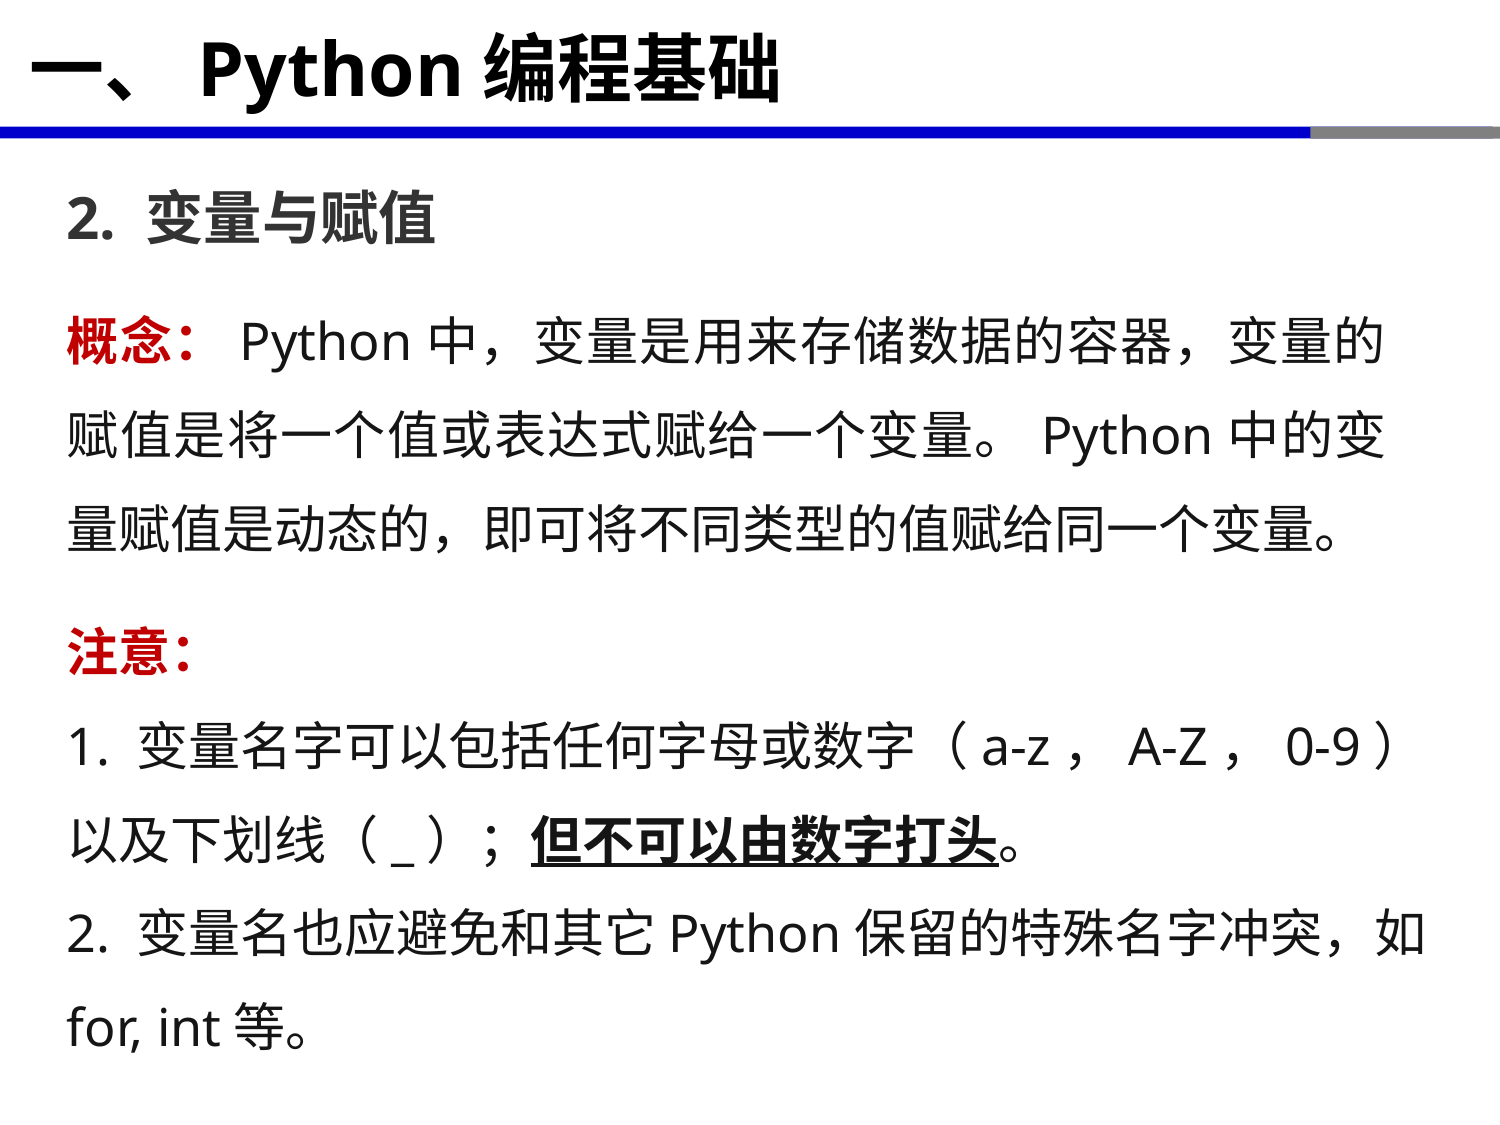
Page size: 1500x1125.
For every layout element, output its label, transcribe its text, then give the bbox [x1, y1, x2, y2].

text_box 注意： 1. 变量名字可以包括任何字母或数字（a-z，A-Z，0-9）以及下划线（_）；但不可以由数字打头。 2. 变量名也应避免和其它Python保留的特殊名字冲突，如for, int等。 [52, 581, 1457, 1065]
title 一、Python编程基础 [0, 1, 1479, 132]
text_box 2. 变量与赋值 概念：Python中，变量是用来存储数据的容器，变量的赋值是将一个值或表达式赋给一个变量。Python中的变量赋值是动态的，即可将不同类型的值赋给同一个变量。 [52, 138, 1402, 566]
